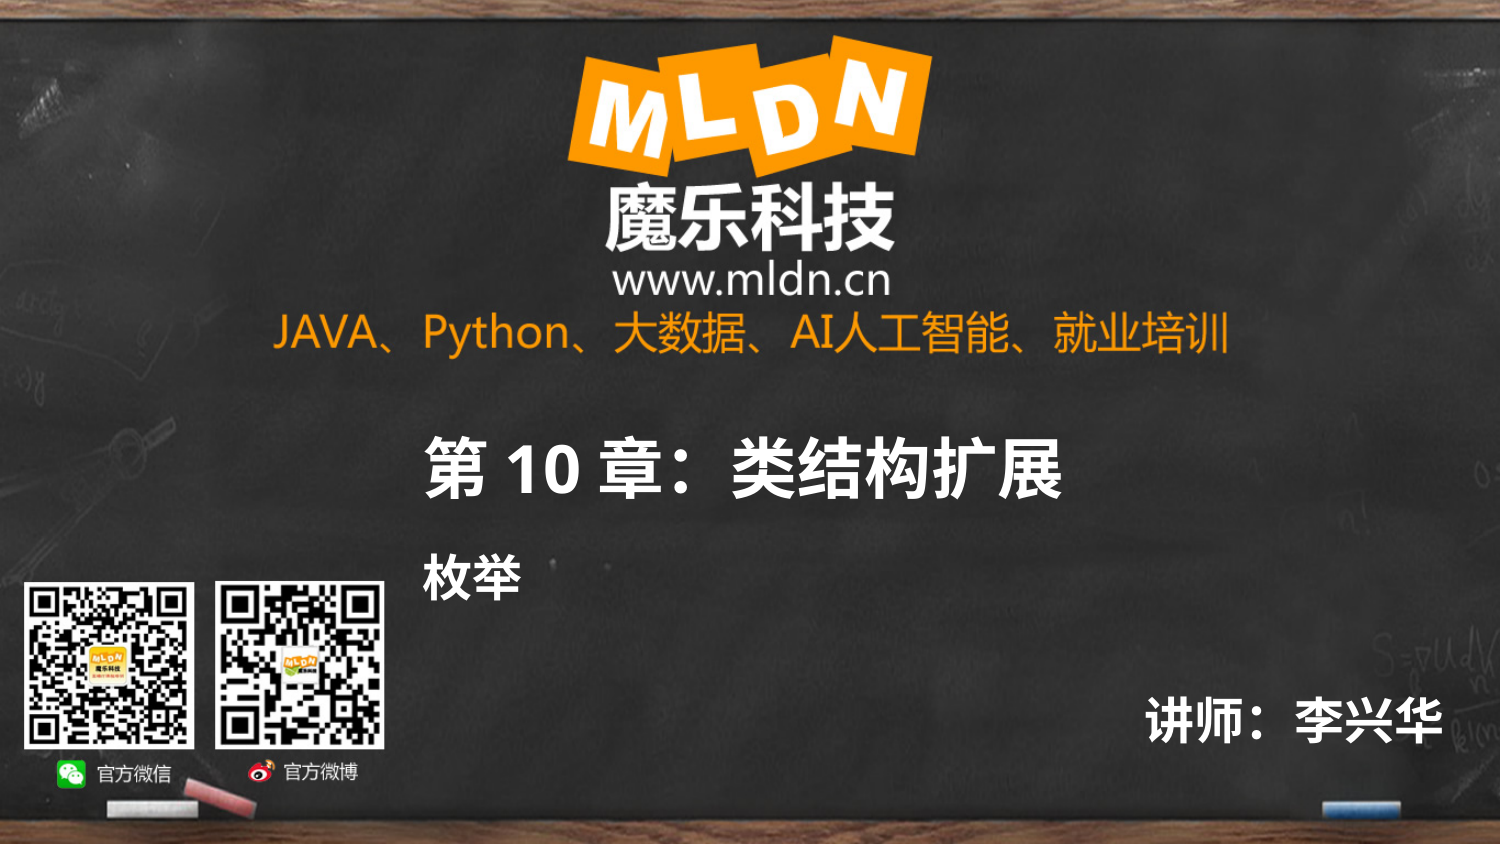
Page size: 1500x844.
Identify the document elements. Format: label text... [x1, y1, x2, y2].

title 第10章：类结构扩展 [407, 395, 1462, 538]
picture [0, 0, 1500, 844]
subtitle 枚举 [407, 538, 1462, 654]
